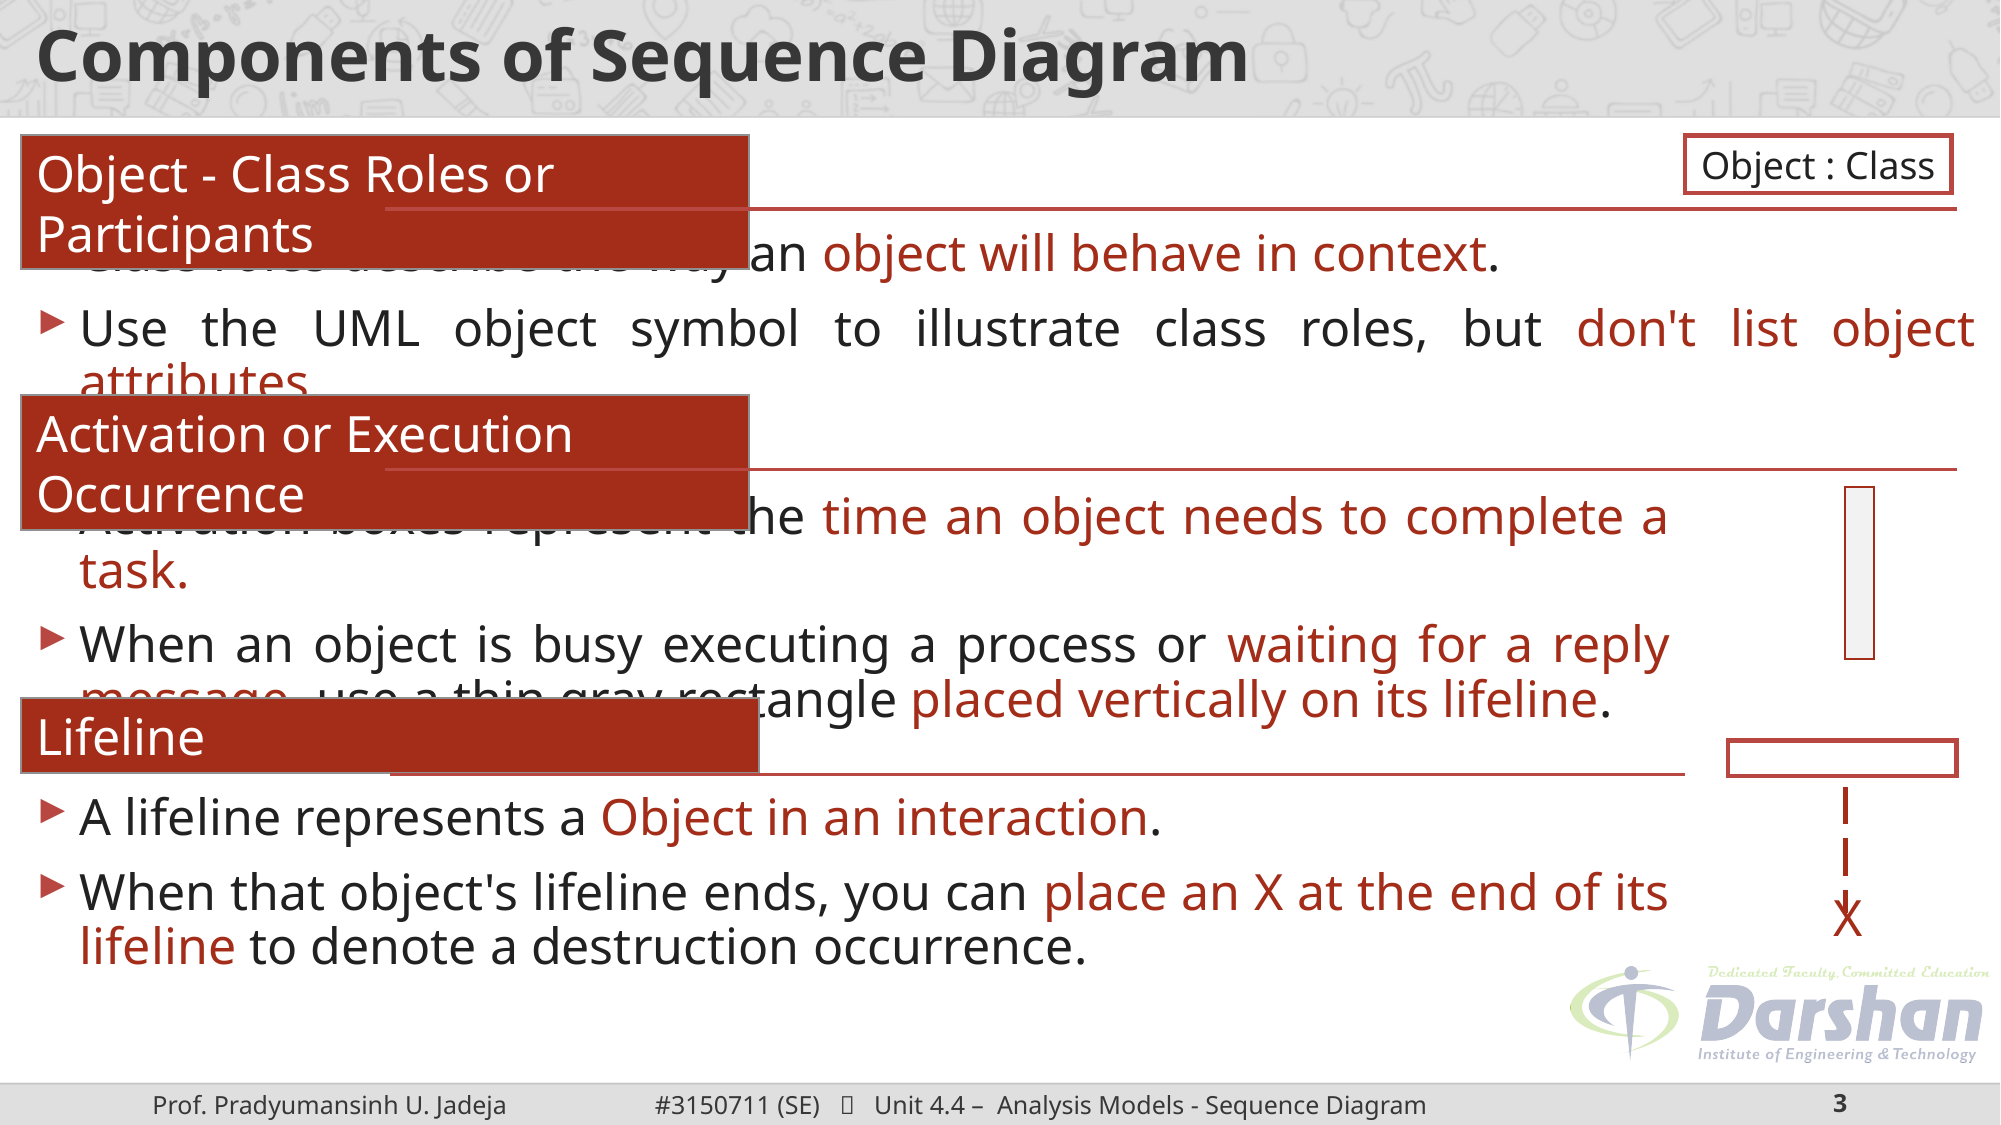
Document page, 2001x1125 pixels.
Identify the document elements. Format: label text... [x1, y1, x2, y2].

text_box Lifeline [20, 697, 760, 774]
text_box Activation or Execution Occurrence [20, 394, 750, 531]
text_box [1727, 739, 1958, 777]
text_box A lifeline represents a Object in an interaction. When that object's lifeline ends, you can place an X at the end of its lifeline to denote a destruction occurrence. [21, 784, 1686, 984]
text_box [1844, 486, 1875, 660]
text_box Object - Class Roles or Participants [20, 134, 750, 270]
text_box Activation boxes represent the time an object needs to complete a task. When an object is busy executing a process or waiting for a reply message, use a thin gray rectangle placed vertically on its lifeline. [21, 483, 1686, 693]
text_box Object : Class [1684, 134, 1953, 194]
title Components of Sequence Diagram [0, 0, 2000, 117]
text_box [1818, 786, 1870, 945]
list Class roles describe the way an object will behave in context. Use the UML object symbol to illustrate class roles, but don't list object attributes. [21, 221, 1991, 380]
